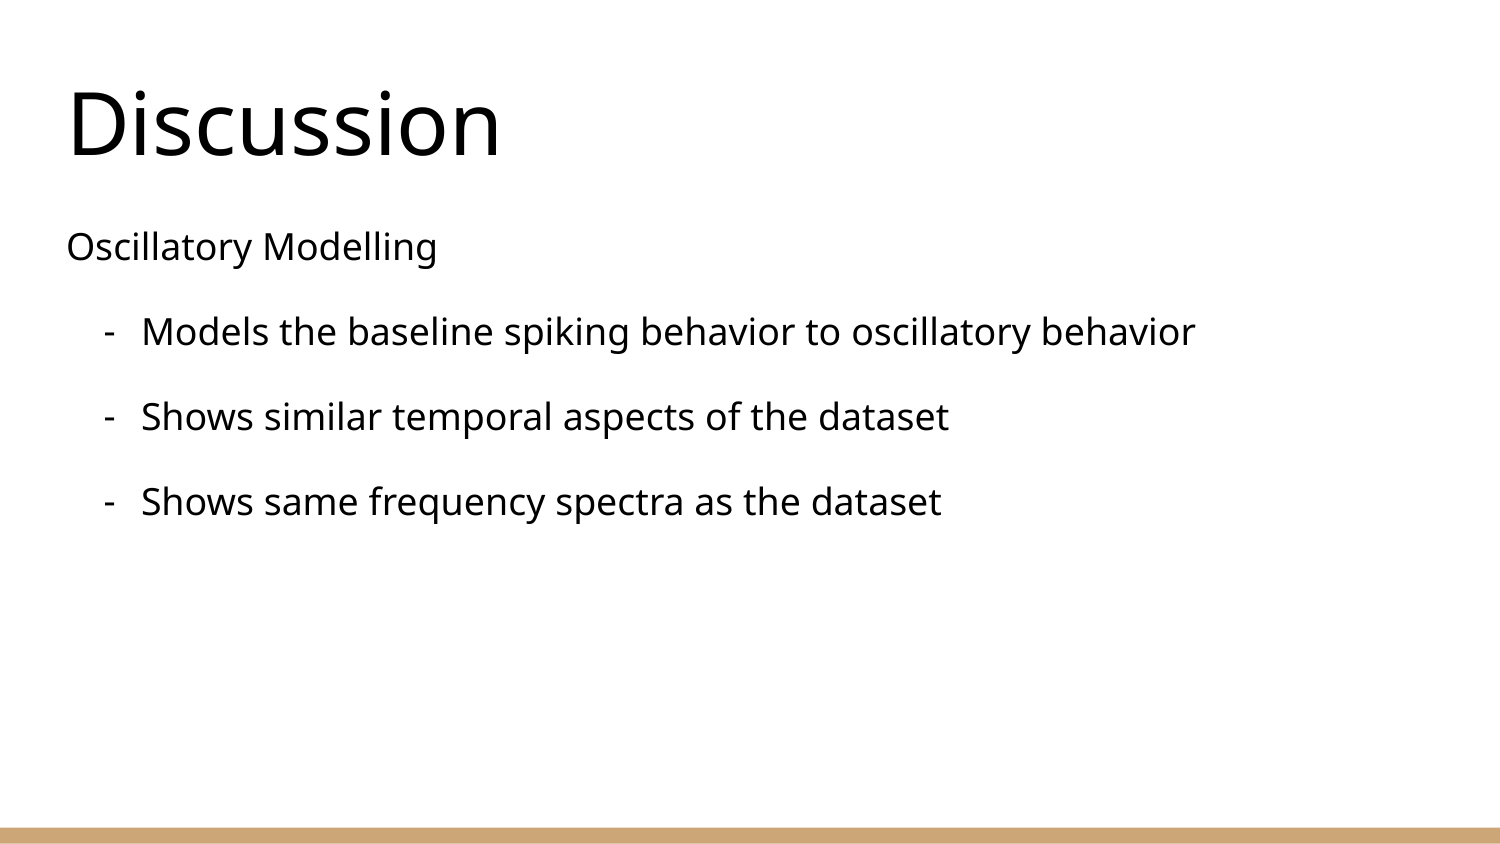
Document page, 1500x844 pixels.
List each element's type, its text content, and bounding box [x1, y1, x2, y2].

title Discussion [51, 51, 1449, 189]
list Oscillatory Modelling Models the baseline spiking behavior to oscillatory behavior Shows similar temporal aspects of the dataset Shows same frequency spectra as the dataset [51, 200, 1449, 752]
